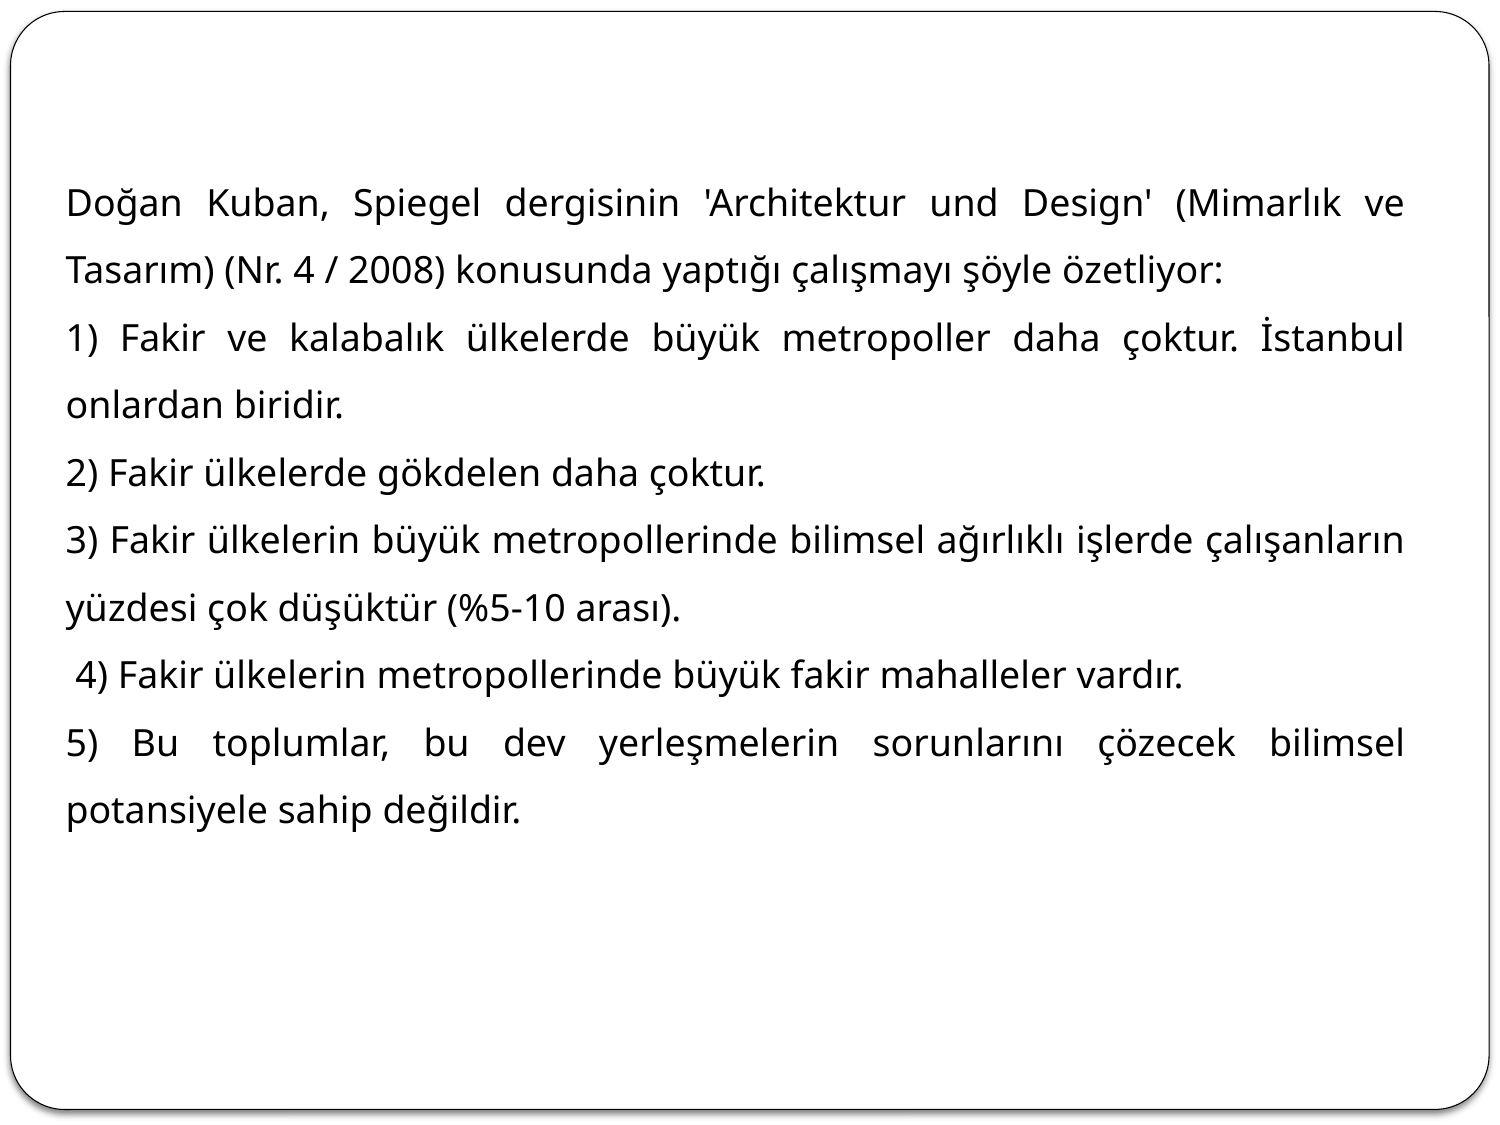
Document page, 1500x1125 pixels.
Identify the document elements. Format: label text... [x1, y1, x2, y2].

text_box Doğan Kuban, Spiegel dergisinin 'Architektur und Design' (Mimarlık ve Tasarım) (Nr. 4 / 2008) konusunda yaptığı çalışmayı şöyle özetliyor: 1) Fakir ve kalabalık ülkelerde büyük metropoller daha çoktur. İstanbul onlardan biridir. 2) Fakir ülkelerde gökdelen daha çoktur. 3) Fakir ülkelerin büyük metropollerinde bilimsel ağırlıklı işlerde çalışanların yüzdesi çok düşüktür (%5-10 arası). 4) Fakir ülkelerin metropollerinde büyük fakir mahalleler vardır. 5) Bu toplumlar, bu dev yerleşmelerin sorunlarını çözecek bilimsel potansiyele sahip değildir. [50, 148, 1422, 839]
